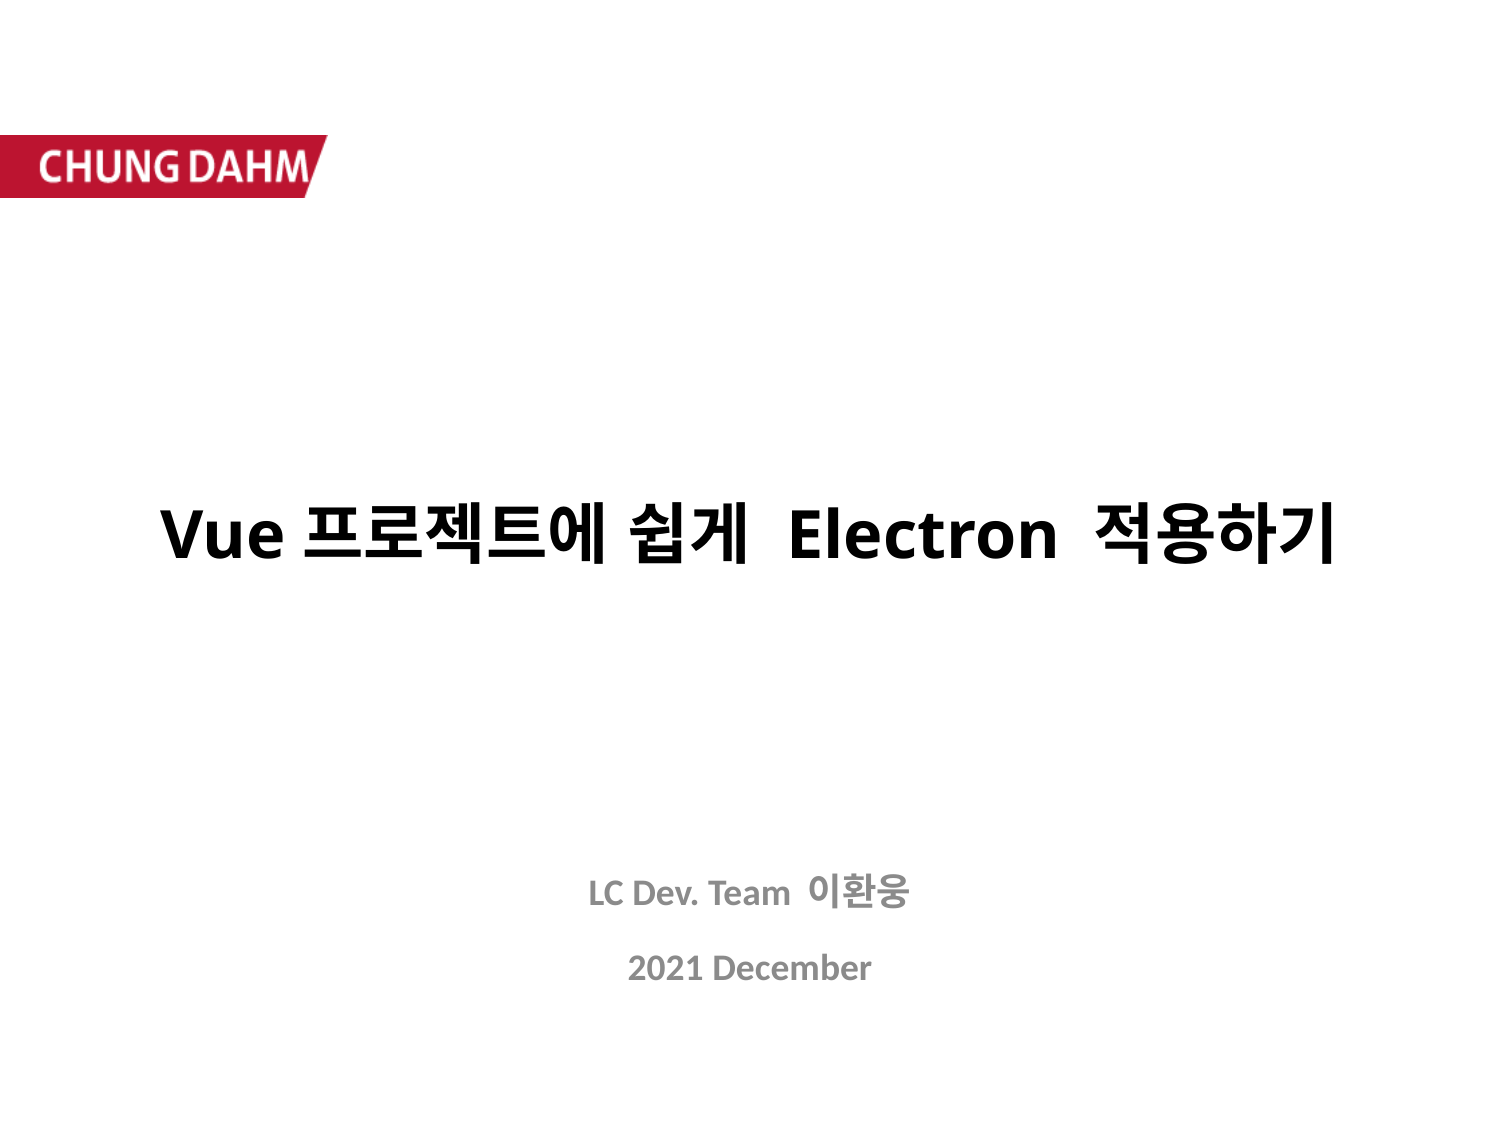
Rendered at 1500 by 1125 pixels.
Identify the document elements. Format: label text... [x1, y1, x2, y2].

title Vue프로젝트에 쉽게 Electron 적용하기 [112, 391, 1388, 633]
picture [0, 135, 328, 199]
subtitle LC Dev. Team 이환웅 2021 December [224, 837, 1276, 997]
